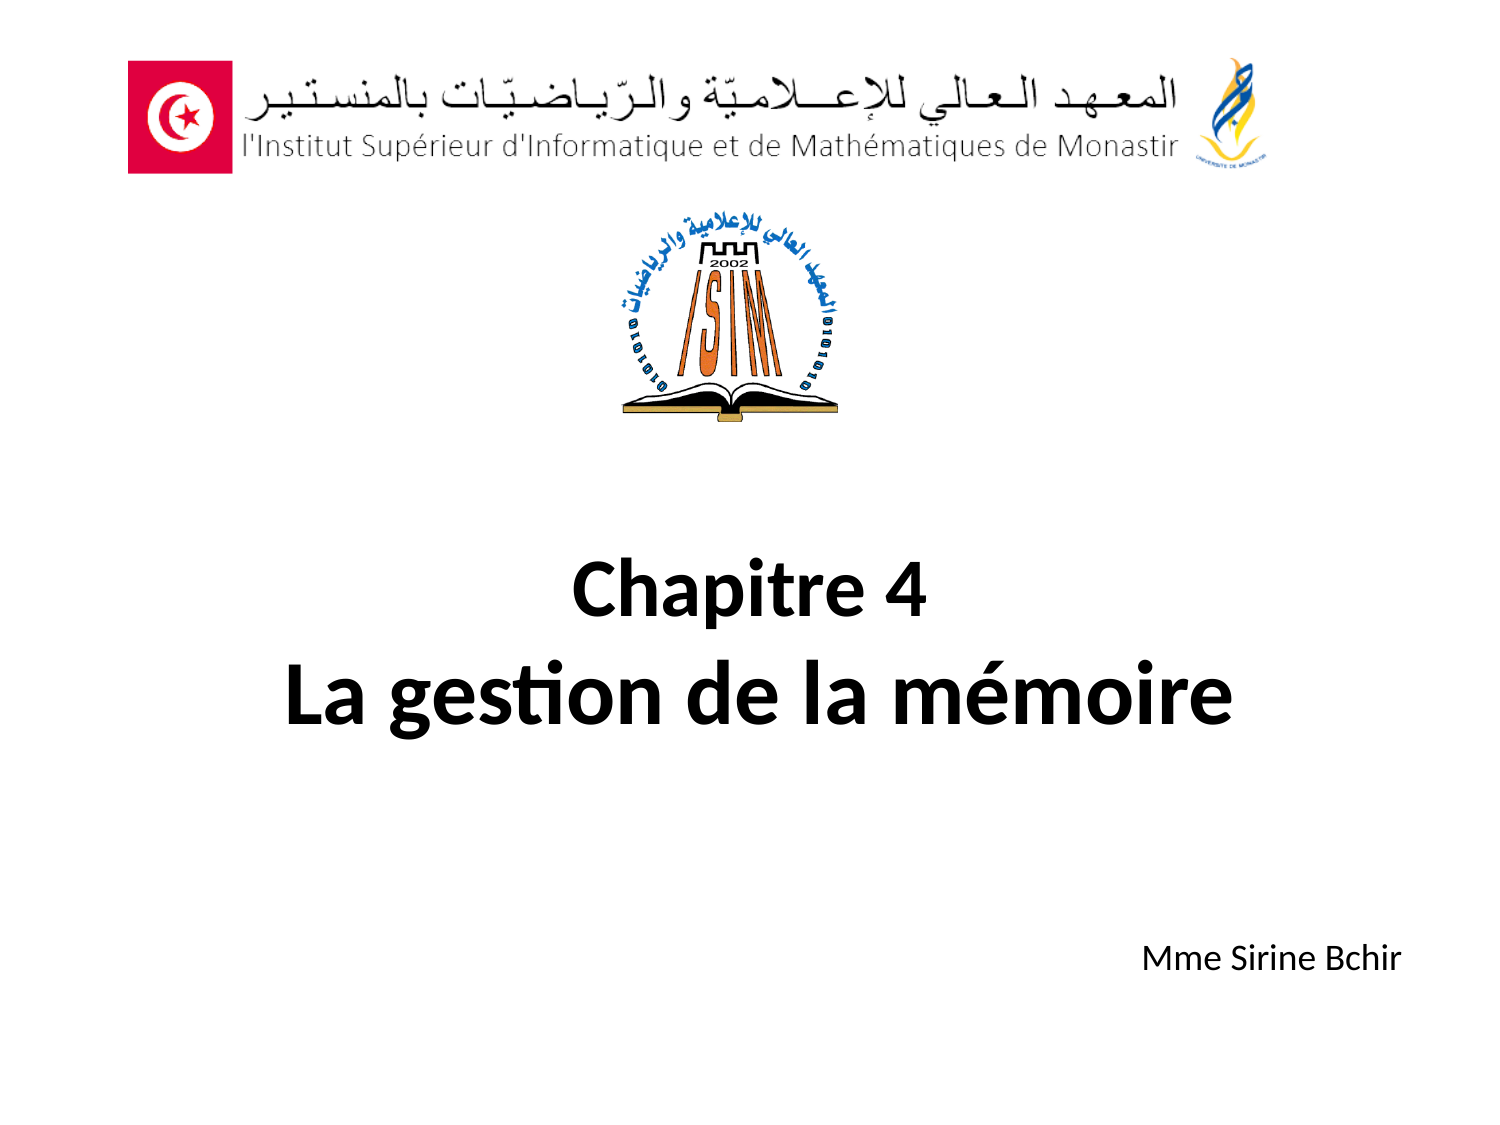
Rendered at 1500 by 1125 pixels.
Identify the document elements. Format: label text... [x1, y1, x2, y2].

text_box Mme Sirine Bchir [1126, 925, 1418, 986]
title Chapitre 4 La gestion de la mémoire [0, 521, 1500, 975]
picture [128, 34, 1301, 197]
picture [620, 210, 838, 423]
